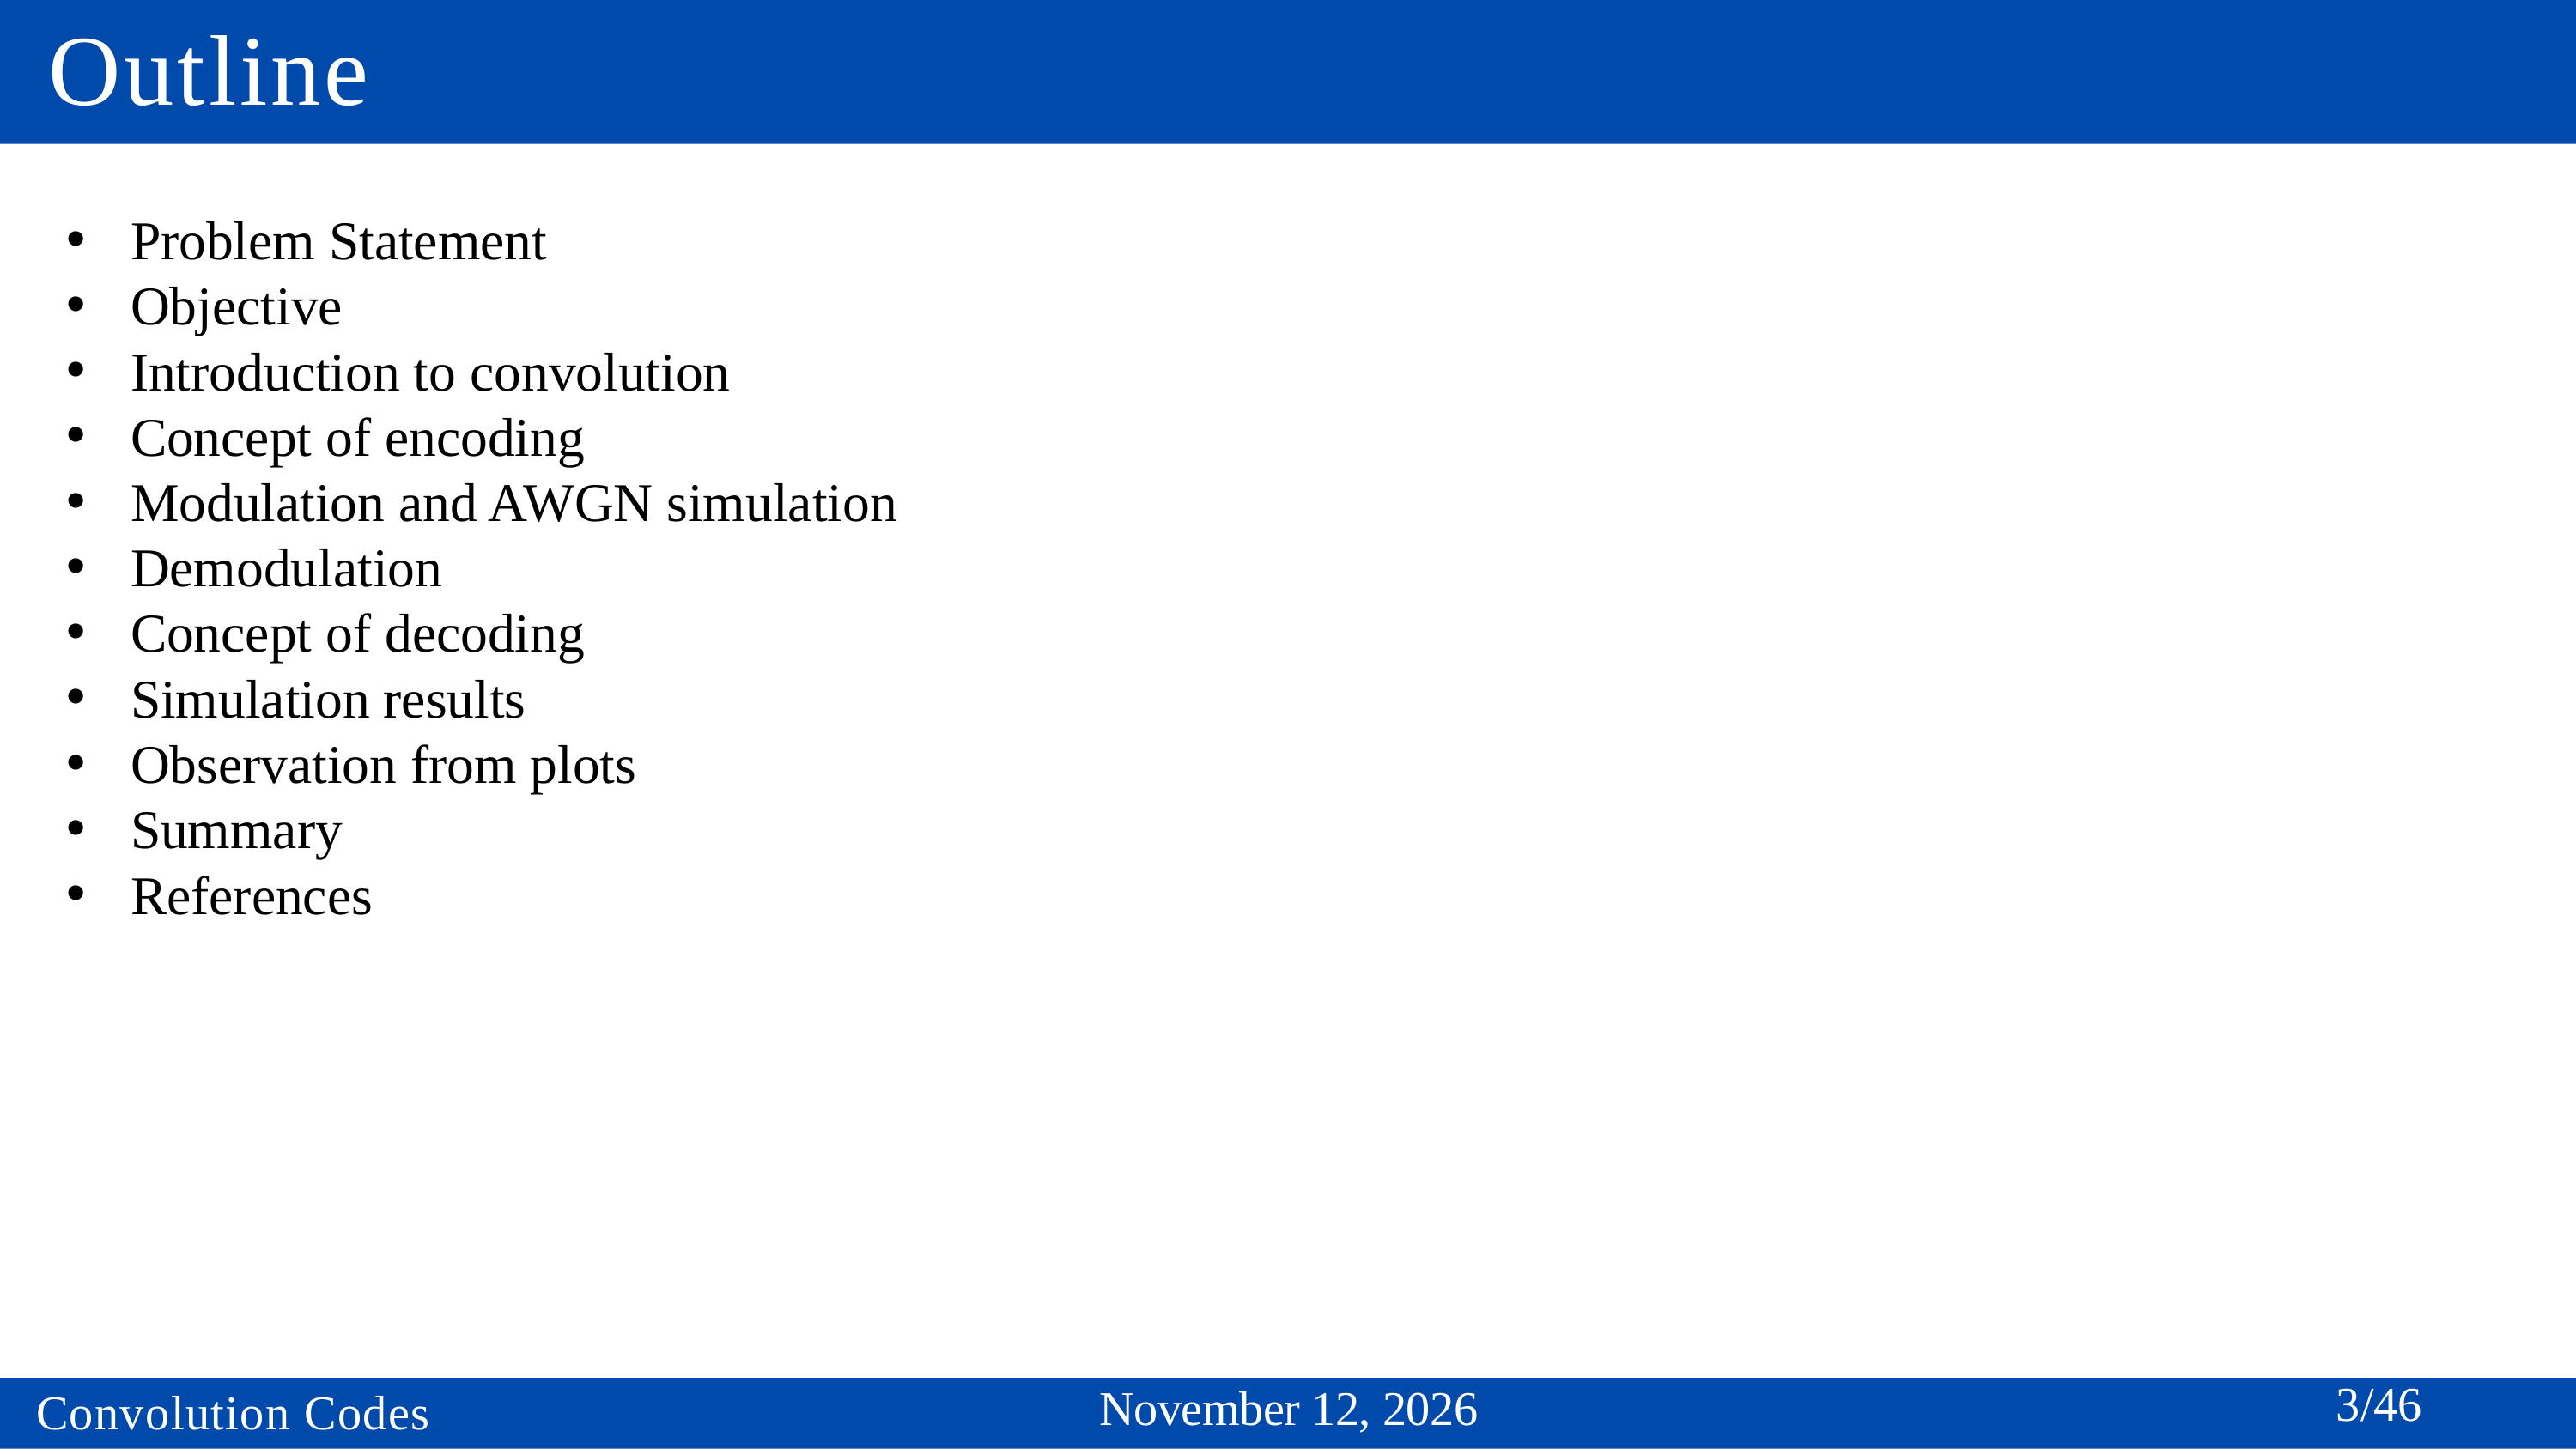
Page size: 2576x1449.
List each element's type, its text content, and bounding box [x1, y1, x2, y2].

text_box [118, 292, 145, 344]
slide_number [1097, 1389, 1480, 1449]
title Outline [34, 3, 2501, 247]
slide_number 3/46 [2330, 1384, 2449, 1432]
footer Convolution Codes [34, 1392, 498, 1449]
text_box Problem Statement Objective Introduction to convolution Concept of encoding Modulation and AWGN simulation Demodulation Concept of decoding Simulation results Observation from plots Summary References [53, 198, 2559, 1325]
text_box [0, 1378, 2576, 1449]
